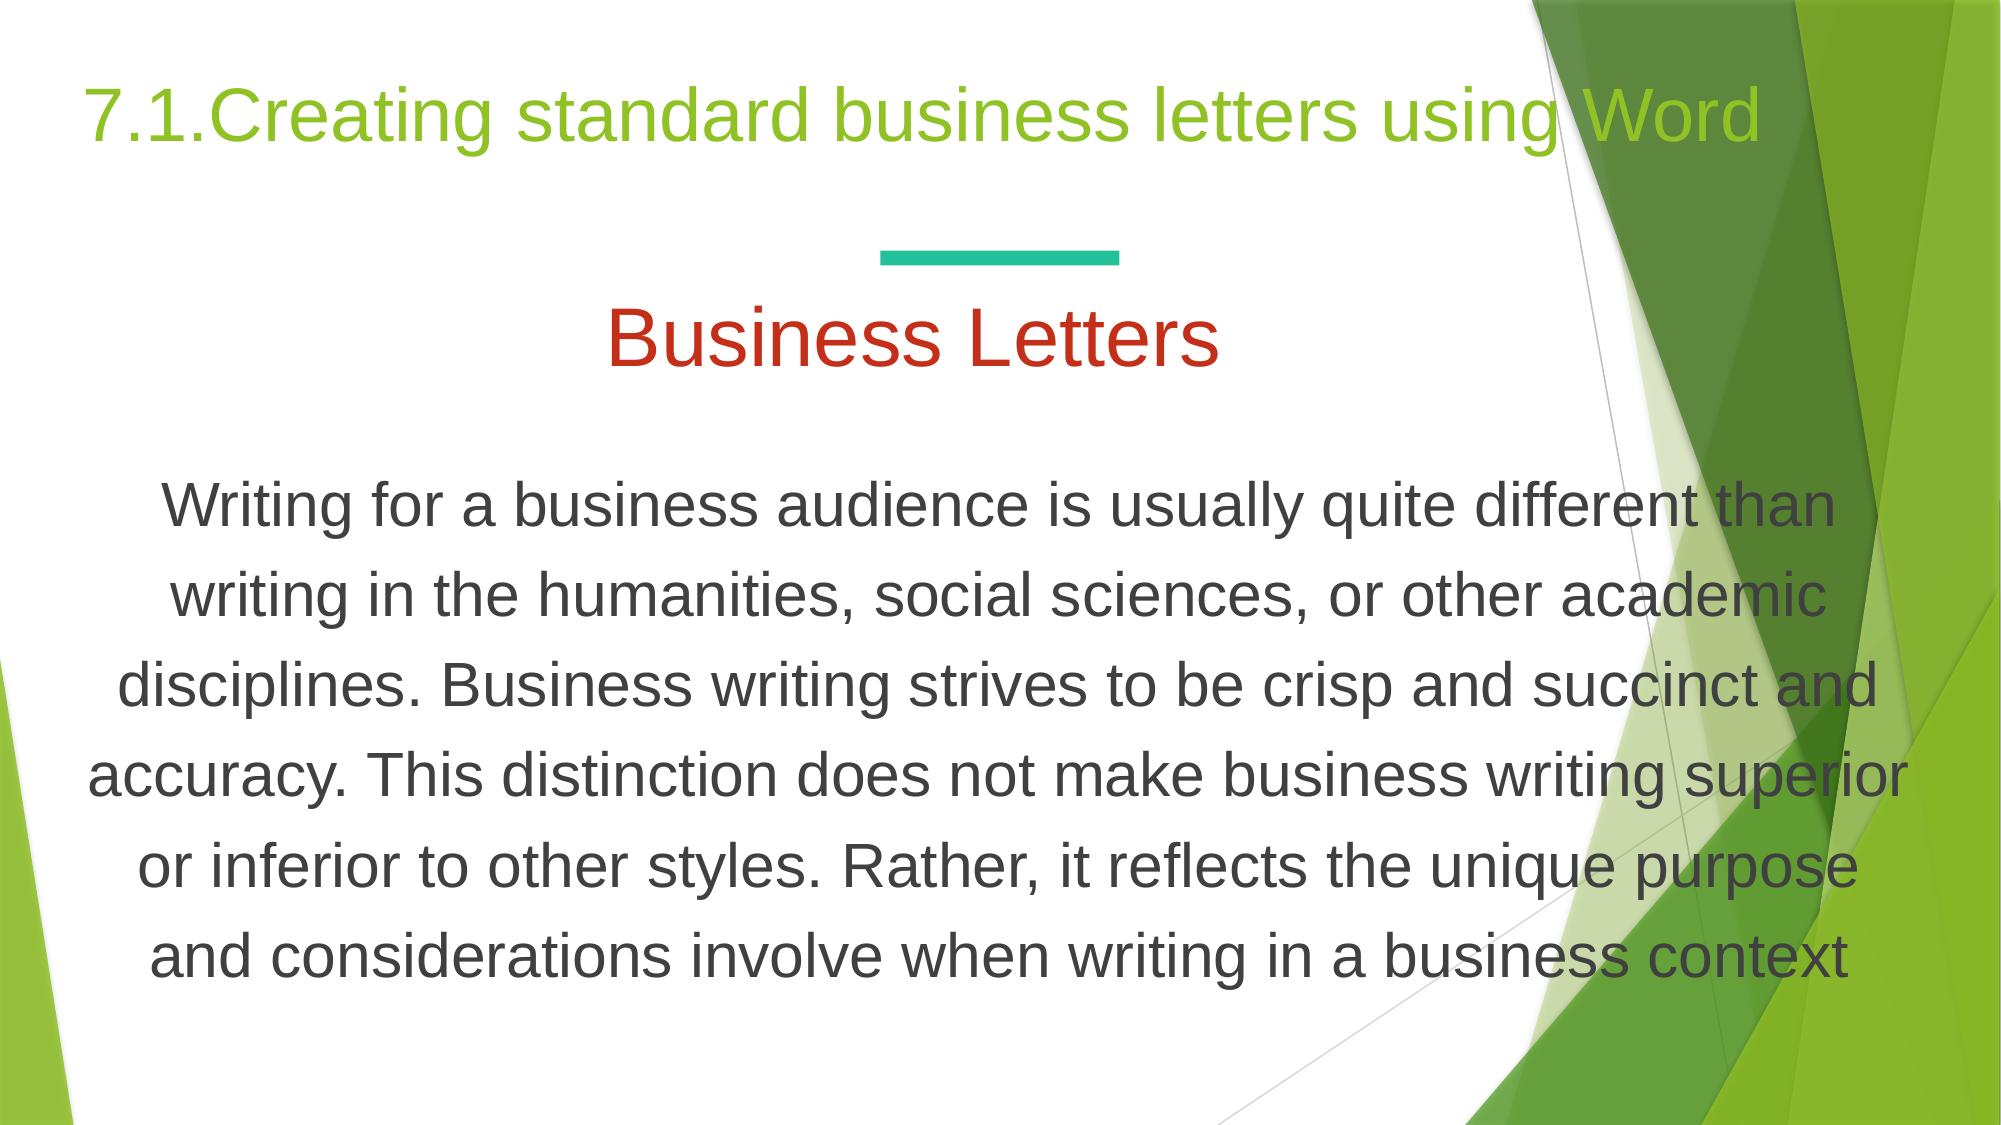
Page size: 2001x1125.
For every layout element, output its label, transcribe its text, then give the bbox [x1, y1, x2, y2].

list Writing for a business audience is usually quite different than writing in the humanities, social sciences, or other academic disciplines. Business writing strives to be crisp and succinct and accuracy. This distinction does not make business writing superior or inferior to other styles. Rather, it reflects the unique purpose and considerations involve when writing in a business context [63, 433, 1937, 1079]
title 7.1.Creating standard business letters using Word [67, 50, 1933, 232]
text_box [880, 250, 1120, 266]
text_box Business Letters [589, 266, 1567, 400]
